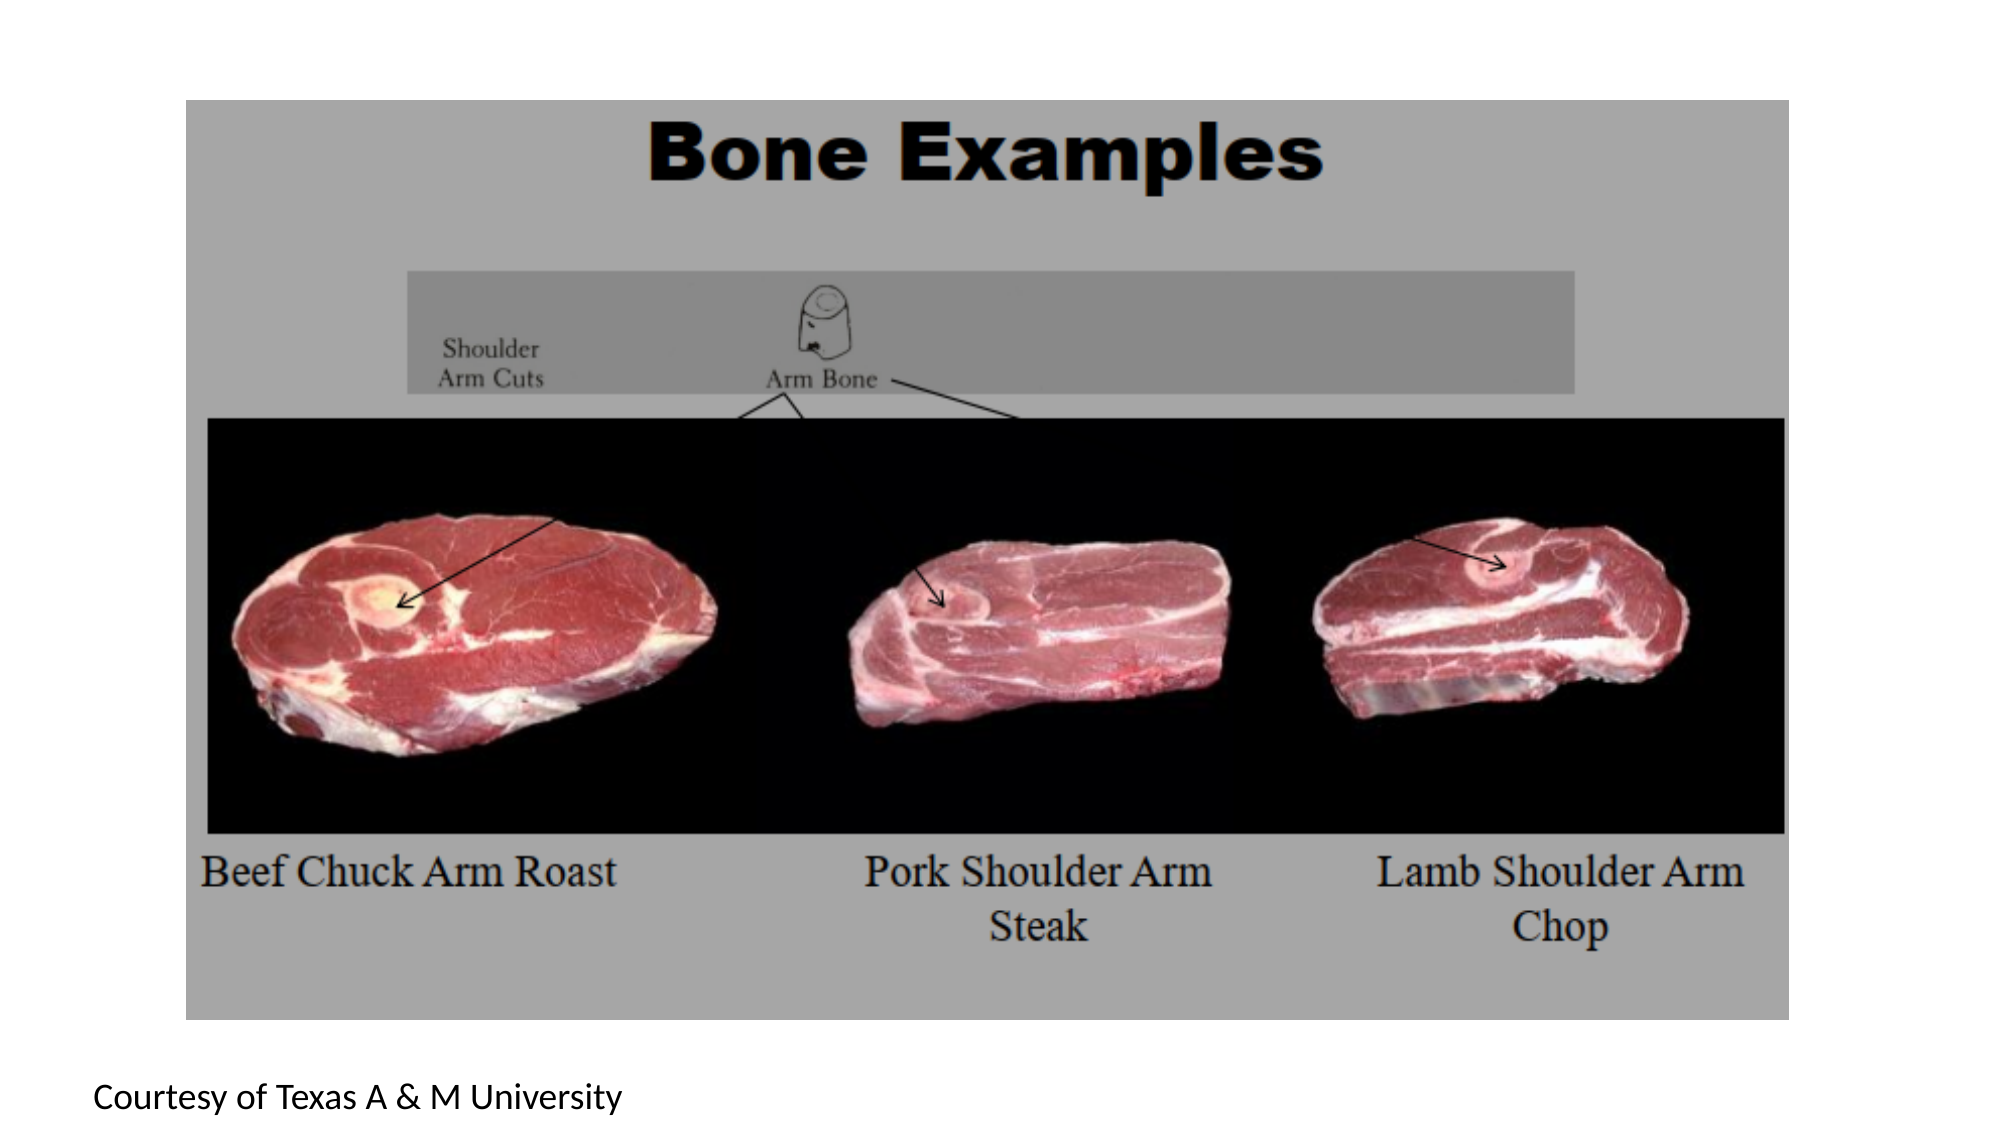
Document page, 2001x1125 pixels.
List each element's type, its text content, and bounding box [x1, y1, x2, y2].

text_box Courtesy of Texas A & M University [78, 1064, 641, 1125]
picture [186, 100, 1789, 1020]
